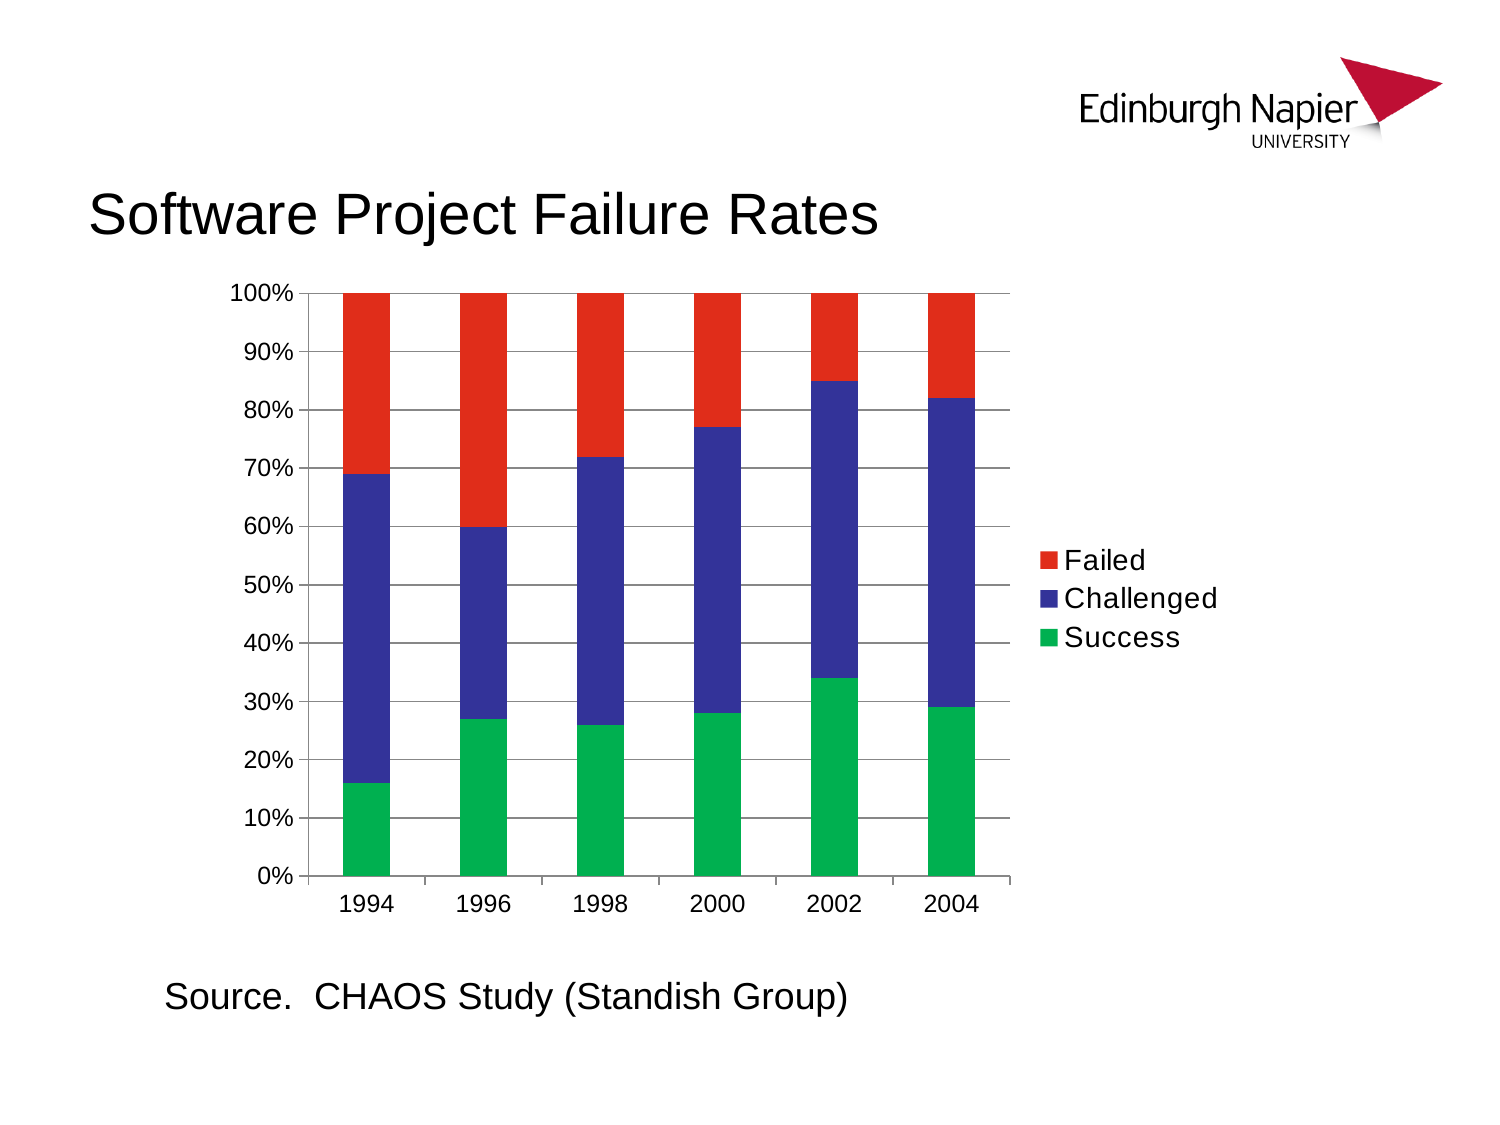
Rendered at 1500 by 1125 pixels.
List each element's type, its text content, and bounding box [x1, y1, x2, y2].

picture [1081, 57, 1443, 148]
chart [208, 266, 1242, 932]
text_box Source. CHAOS Study (Standish Group) [149, 964, 923, 1024]
text_box Software Project Failure Rates [73, 142, 945, 261]
